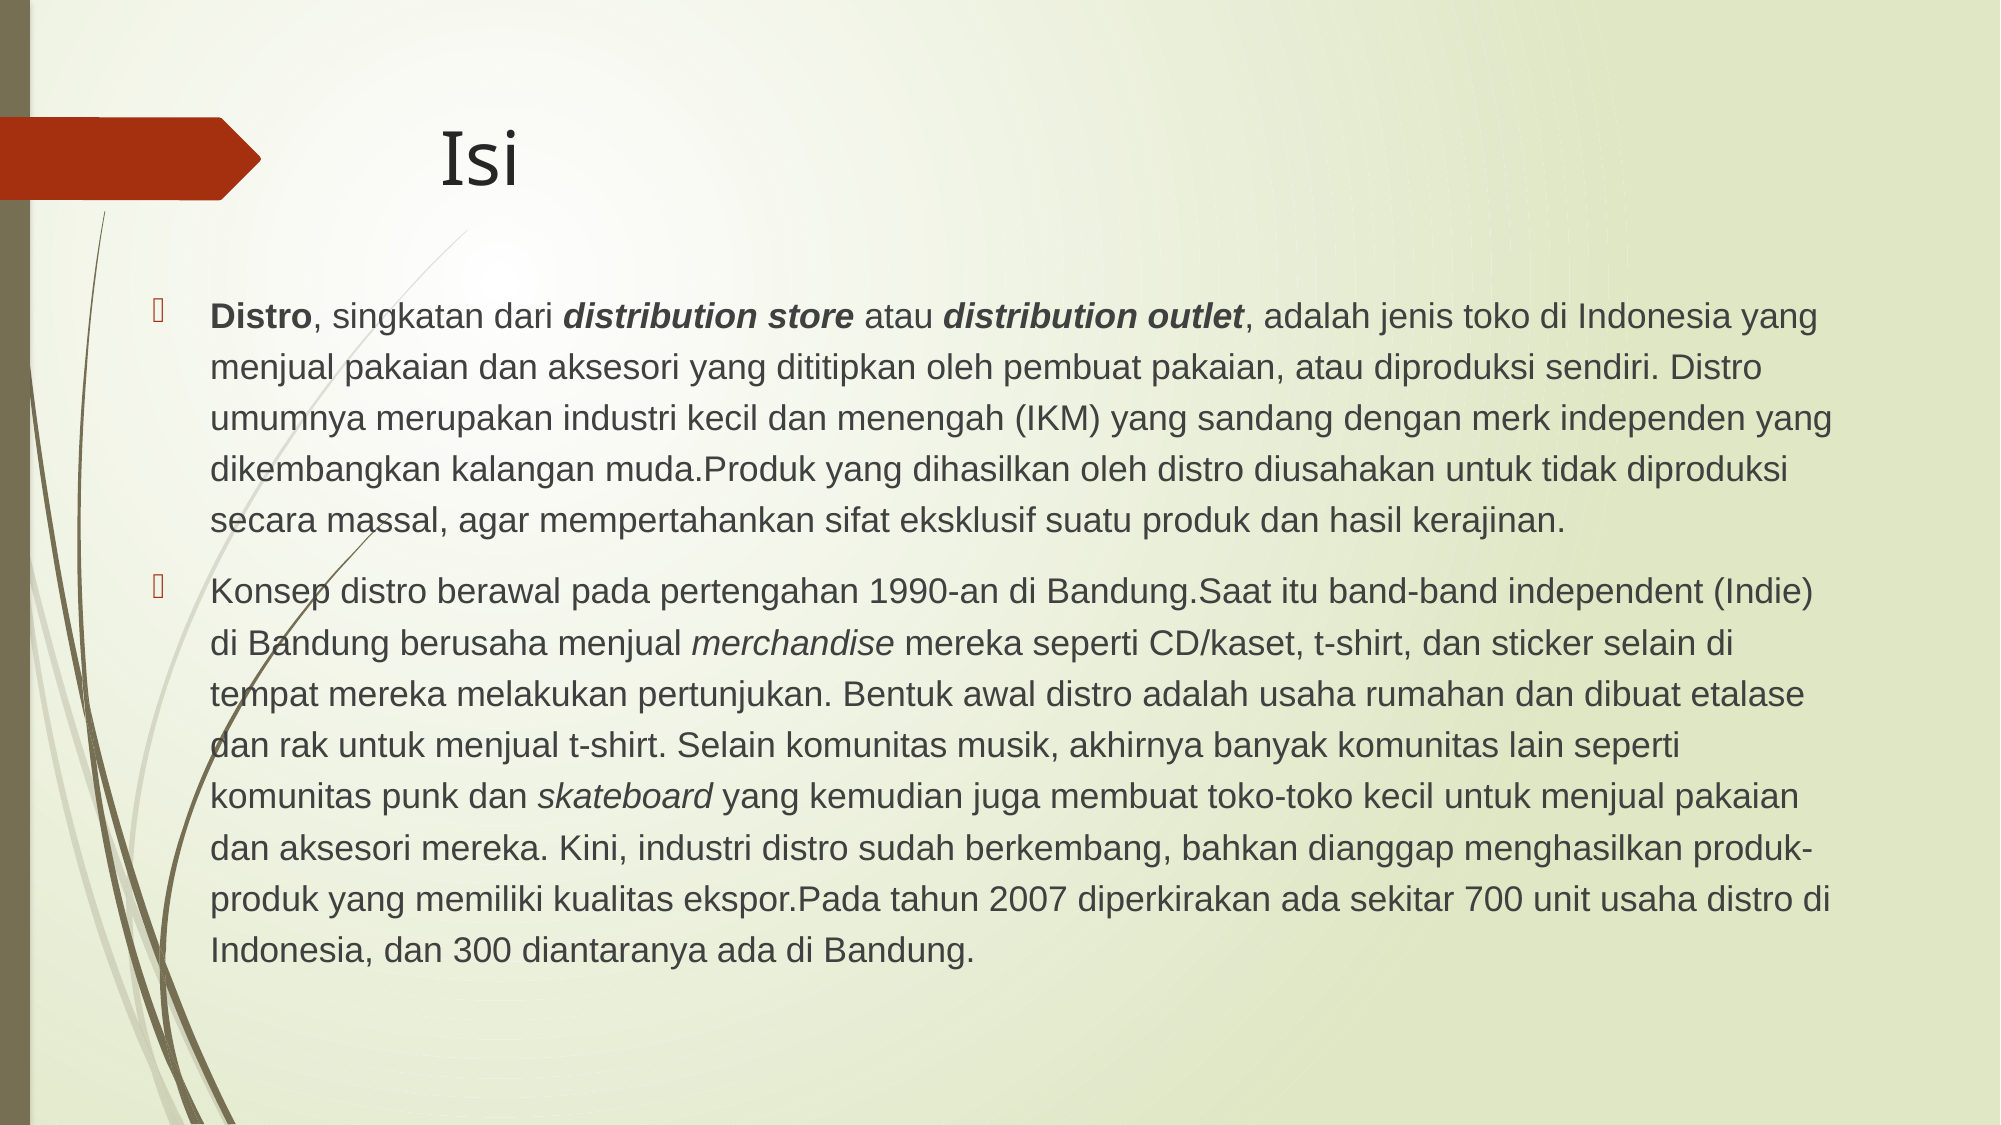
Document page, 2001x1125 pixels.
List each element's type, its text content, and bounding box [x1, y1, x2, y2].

list Distro, singkatan dari distribution store atau distribution outlet, adalah jenis toko di Indonesia yang menjual pakaian dan aksesori yang dititipkan oleh pembuat pakaian, atau diproduksi sendiri. Distro umumnya merupakan industri kecil dan menengah (IKM) yang sandang dengan merk independen yang dikembangkan kalangan muda.Produk yang dihasilkan oleh distro diusahakan untuk tidak diproduksi secara massal, agar mempertahankan sifat eksklusif suatu produk dan hasil kerajinan. Konsep distro berawal pada pertengahan 1990-an di Bandung.Saat itu band-band independent (Indie) di Bandung berusaha menjual merchandise mereka seperti CD/kaset, t-shirt, dan sticker selain di tempat mereka melakukan pertunjukan. Bentuk awal distro adalah usaha rumahan dan dibuat etalase dan rak untuk menjual t-shirt. Selain komunitas musik, akhirnya banyak komunitas lain seperti komunitas punk dan skateboard yang kemudian juga membuat toko-toko kecil untuk menjual pakaian dan aksesori mereka. Kini, industri distro sudah berkembang, bahkan dianggap menghasilkan produk-produk yang memiliki kualitas ekspor.Pada tahun 2007 diperkirakan ada sekitar 700 unit usaha distro di Indonesia, dan 300 diantaranya ada di Bandung. [137, 276, 1863, 991]
title Isi [425, 102, 1888, 313]
